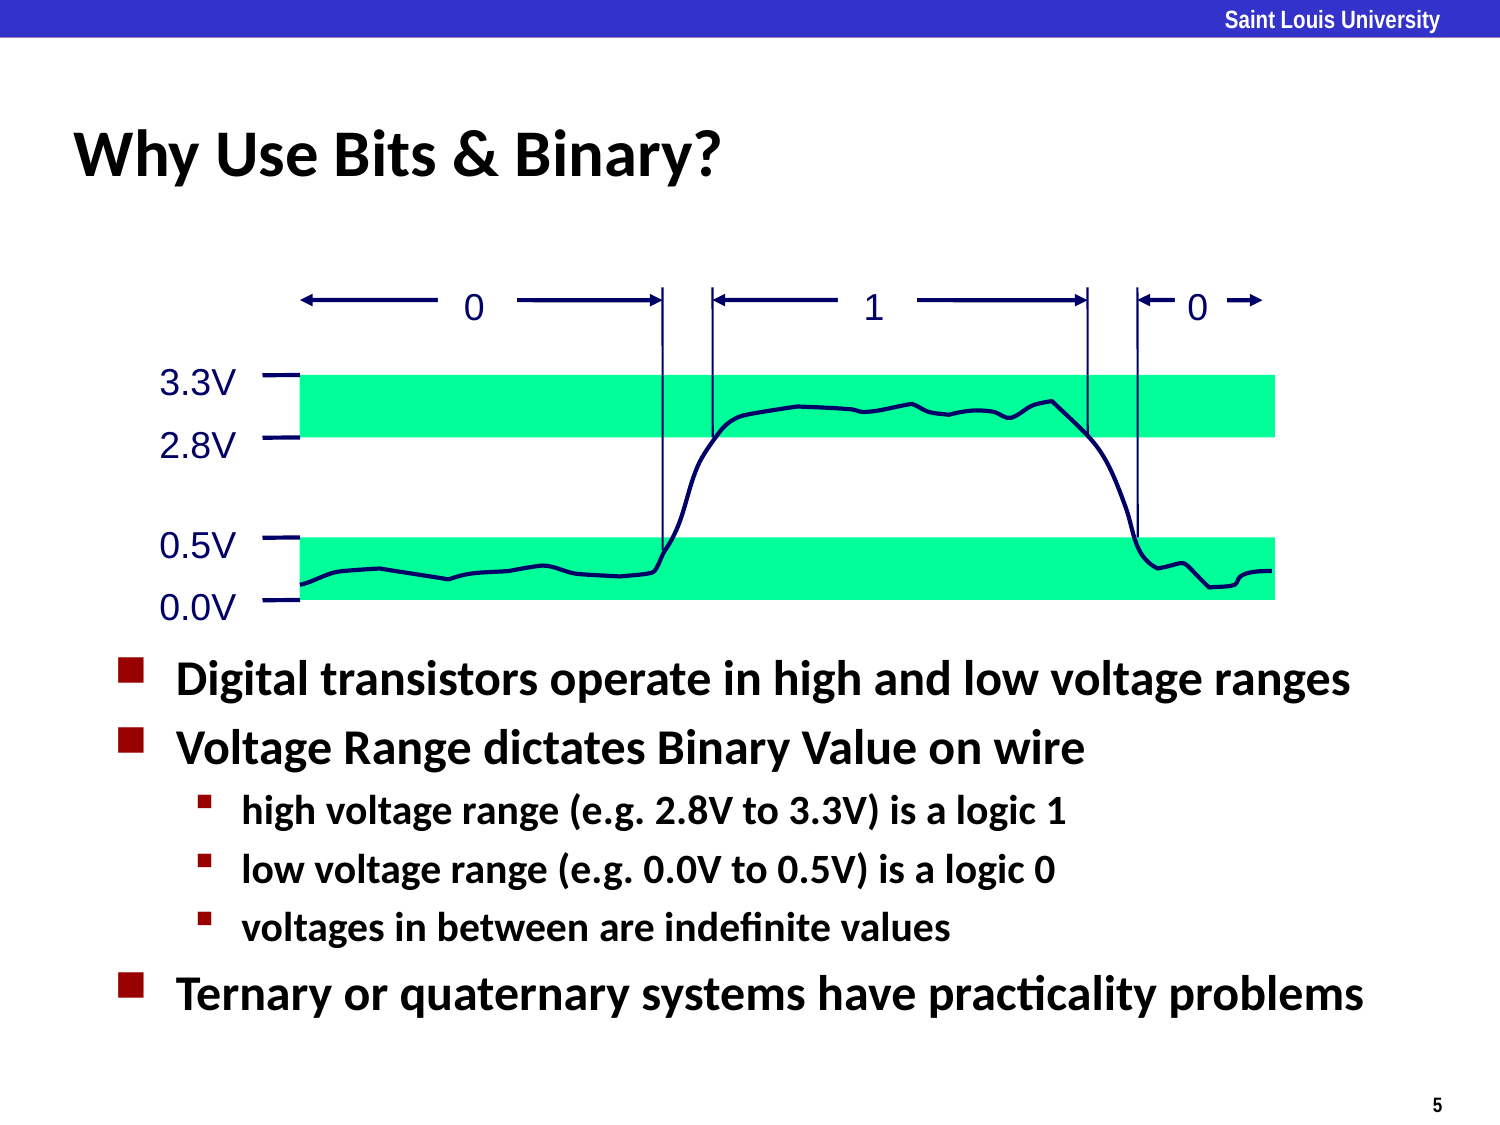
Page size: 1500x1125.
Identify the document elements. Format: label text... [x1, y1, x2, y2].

text_box Digital transistors operate in high and low voltage ranges Voltage Range dictates Binary Value on wire high voltage range (e.g. 2.8V to 3.3V) is a logic 1 low voltage range (e.g. 0.0V to 0.5V) is a logic 0 voltages in between are indefinite values Ternary or quaternary systems have practicality problems [104, 637, 1425, 1063]
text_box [149, 274, 1276, 638]
title Why Use Bits & Binary? [58, 87, 1363, 213]
